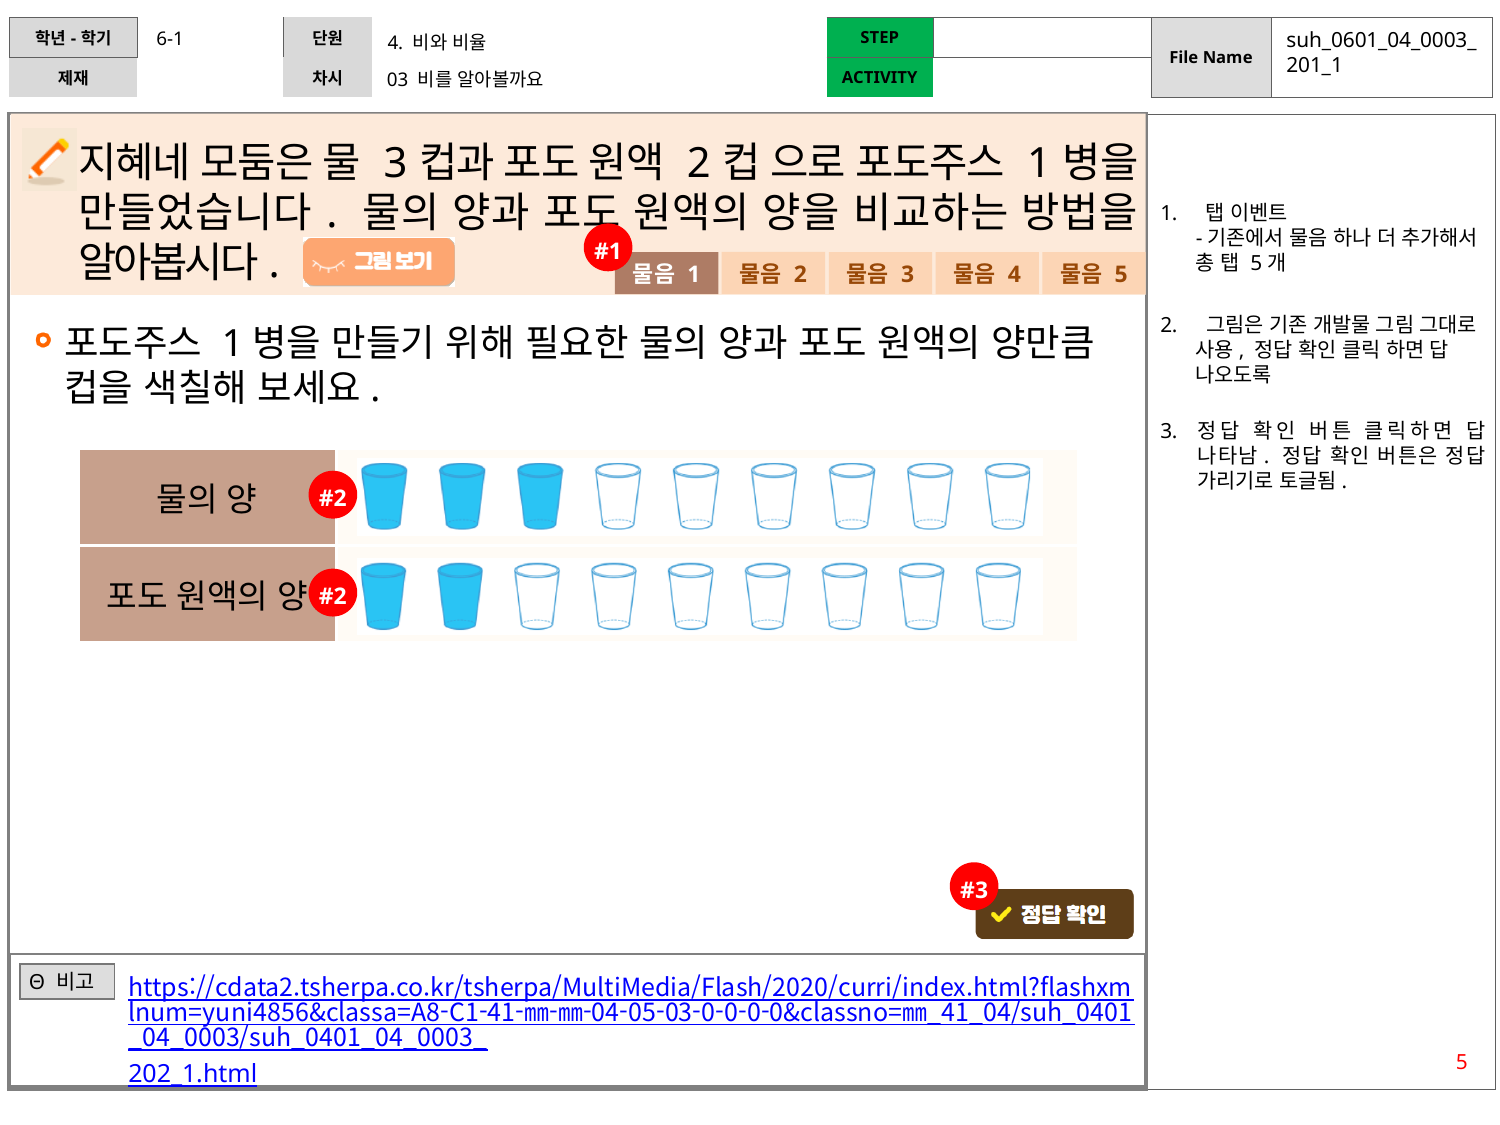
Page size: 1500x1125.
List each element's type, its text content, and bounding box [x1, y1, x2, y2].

text_box 4. 비와 비율 [372, 23, 828, 48]
text_box 03 비를 알아볼까요 [372, 60, 821, 96]
text_box #1 [581, 221, 635, 274]
text_box 물음 1 [613, 250, 720, 296]
text_box [9, 112, 1148, 297]
table_header 물의 양 [80, 450, 335, 544]
text_box https://cdata2.tsherpa.co.kr/tsherpa/MultiMedia/Flash/2020/curri/index.html?flashxmlnum=yuni4856&classa=A8-C1-41-㎜-㎜-04-05-03-0-0-0-0&classno=㎜_41_04/suh_0401_04_0003/suh_0401_04_0003_202_1.html [113, 964, 1152, 1080]
picture [356, 557, 1043, 636]
text_box 포도주스 1병을 만들기 위해 필요한 물의 양과 포도 원액의 양만큼 컵을 색칠해 보세요. [49, 311, 1145, 417]
table_cell 포도 원액의 양 [80, 547, 335, 641]
text_box 물음 4 [933, 250, 1040, 296]
text_box 물음 3 [827, 250, 933, 296]
text_box 6-1 [141, 18, 284, 55]
text_box #3 [947, 860, 1001, 912]
table_header [338, 450, 1077, 544]
table_cell [338, 547, 1077, 641]
picture [32, 328, 53, 350]
picture [22, 128, 77, 192]
picture [356, 458, 1043, 537]
text_box 지혜네 모둠은 물 3컵과 포도 원액 2컵 으로 포도주스 1병을 만들었습니다. 물의 양과 포도 원액의 양을 비교하는 방법을 알아봅시다. [63, 128, 1150, 294]
picture [973, 885, 1137, 940]
text_box #2 [306, 566, 351, 619]
picture [303, 237, 456, 287]
text_box 물음 5 [1040, 250, 1148, 296]
text_box 물음 2 [720, 250, 827, 296]
text_box 탭 이벤트 -기존에서 물음 하나 더 추가해서 총 탭 5개 그림은 기존 개발물 그림 그대로 사용, 정답 확인 클릭 하면 답 나오도록 정답 확인 버튼 클릭하면 답 나타남. 정답 확인 버튼은 정답 가리기로 토글됨. [1145, 160, 1500, 501]
text_box #2 [306, 468, 351, 521]
text_box suh_0601_04_0003_201_1 [1271, 18, 1500, 84]
